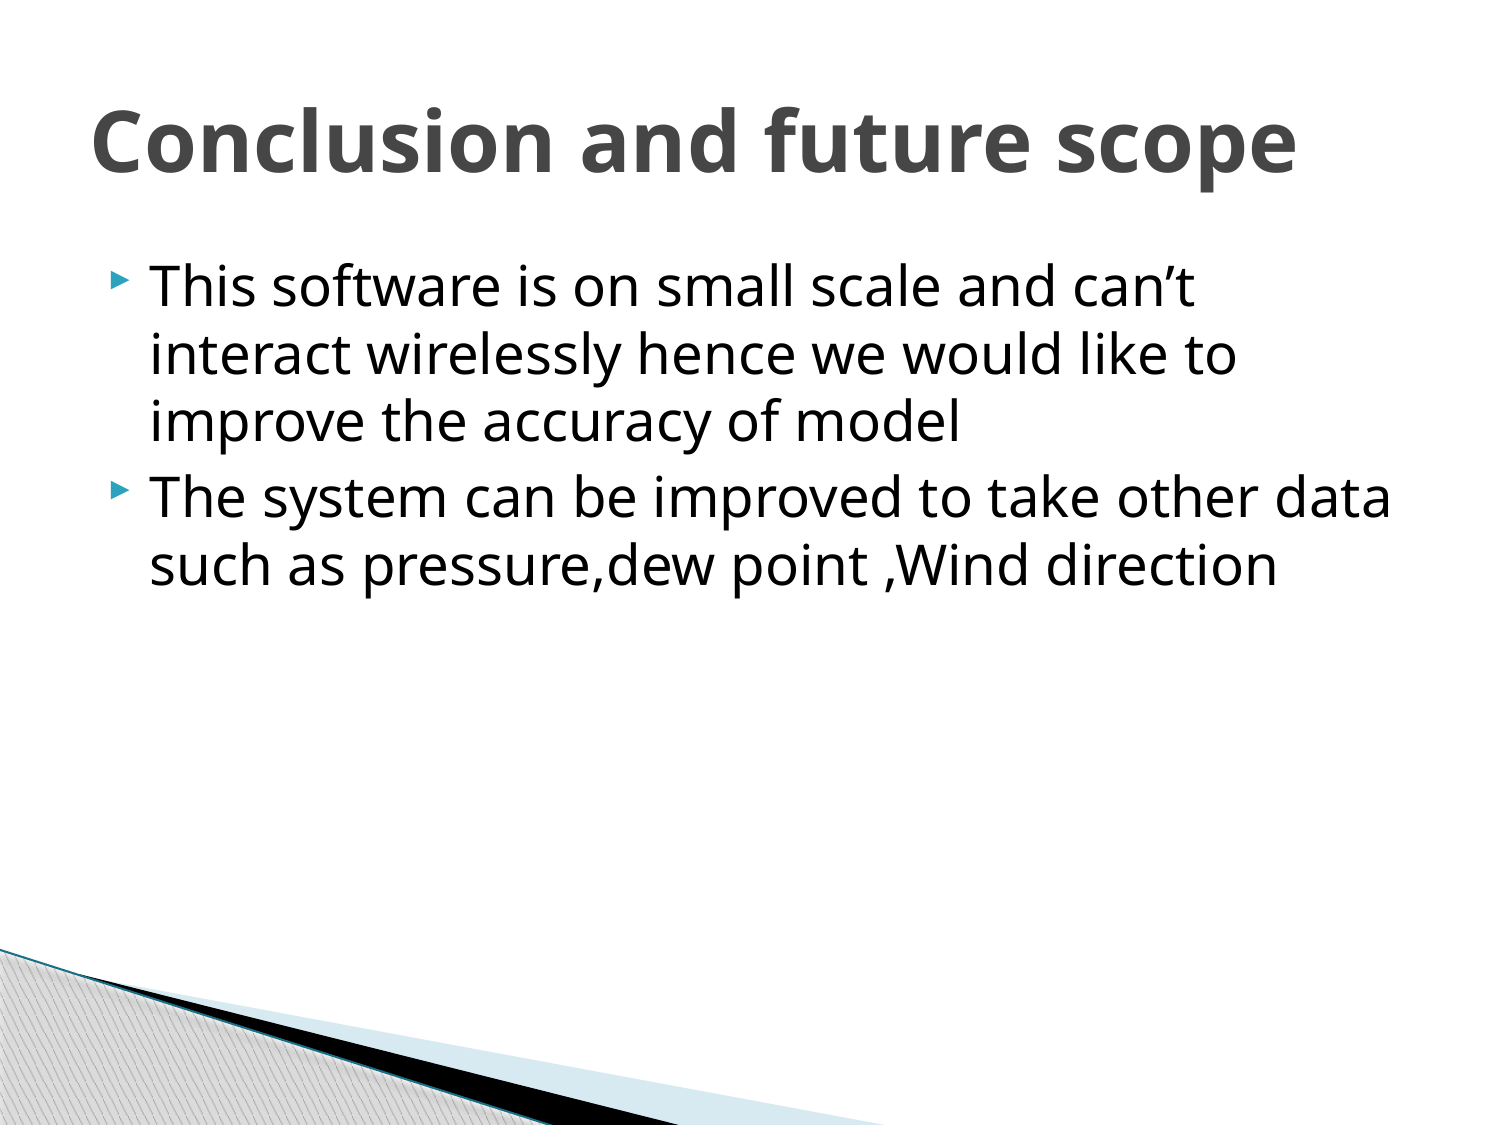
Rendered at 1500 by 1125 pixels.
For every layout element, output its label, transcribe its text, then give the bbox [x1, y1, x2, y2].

title Conclusion and future scope [75, 45, 1425, 233]
list This software is on small scale and can’t interact wirelessly hence we would like to improve the accuracy of model The system can be improved to take other data such as pressure,dew point ,Wind direction [75, 243, 1425, 986]
